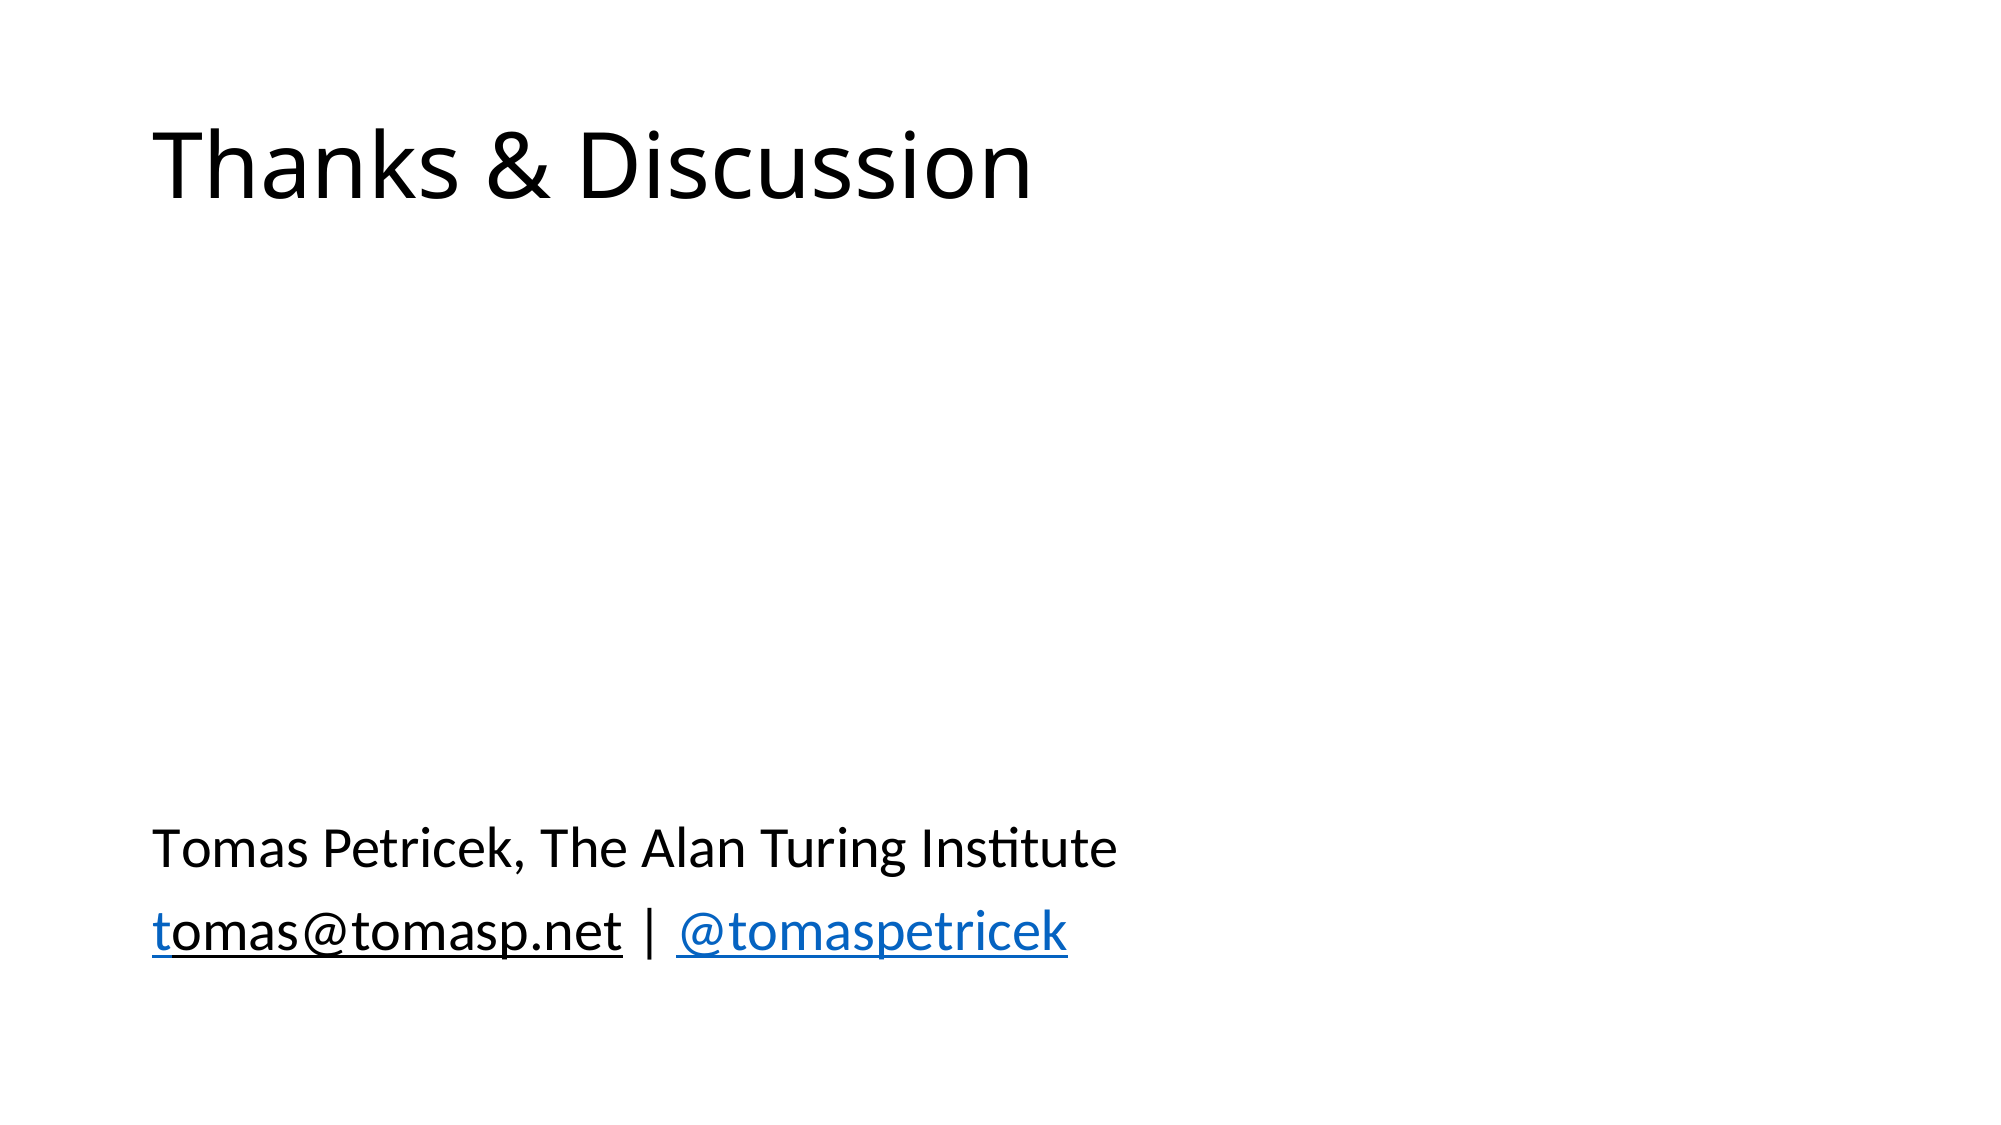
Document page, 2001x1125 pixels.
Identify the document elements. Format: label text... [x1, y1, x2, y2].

list Tomas Petricek, The Alan Turing Institute tomas@tomasp.net | @tomaspetricek [137, 299, 1863, 1014]
title Thanks & Discussion [137, 59, 1863, 278]
